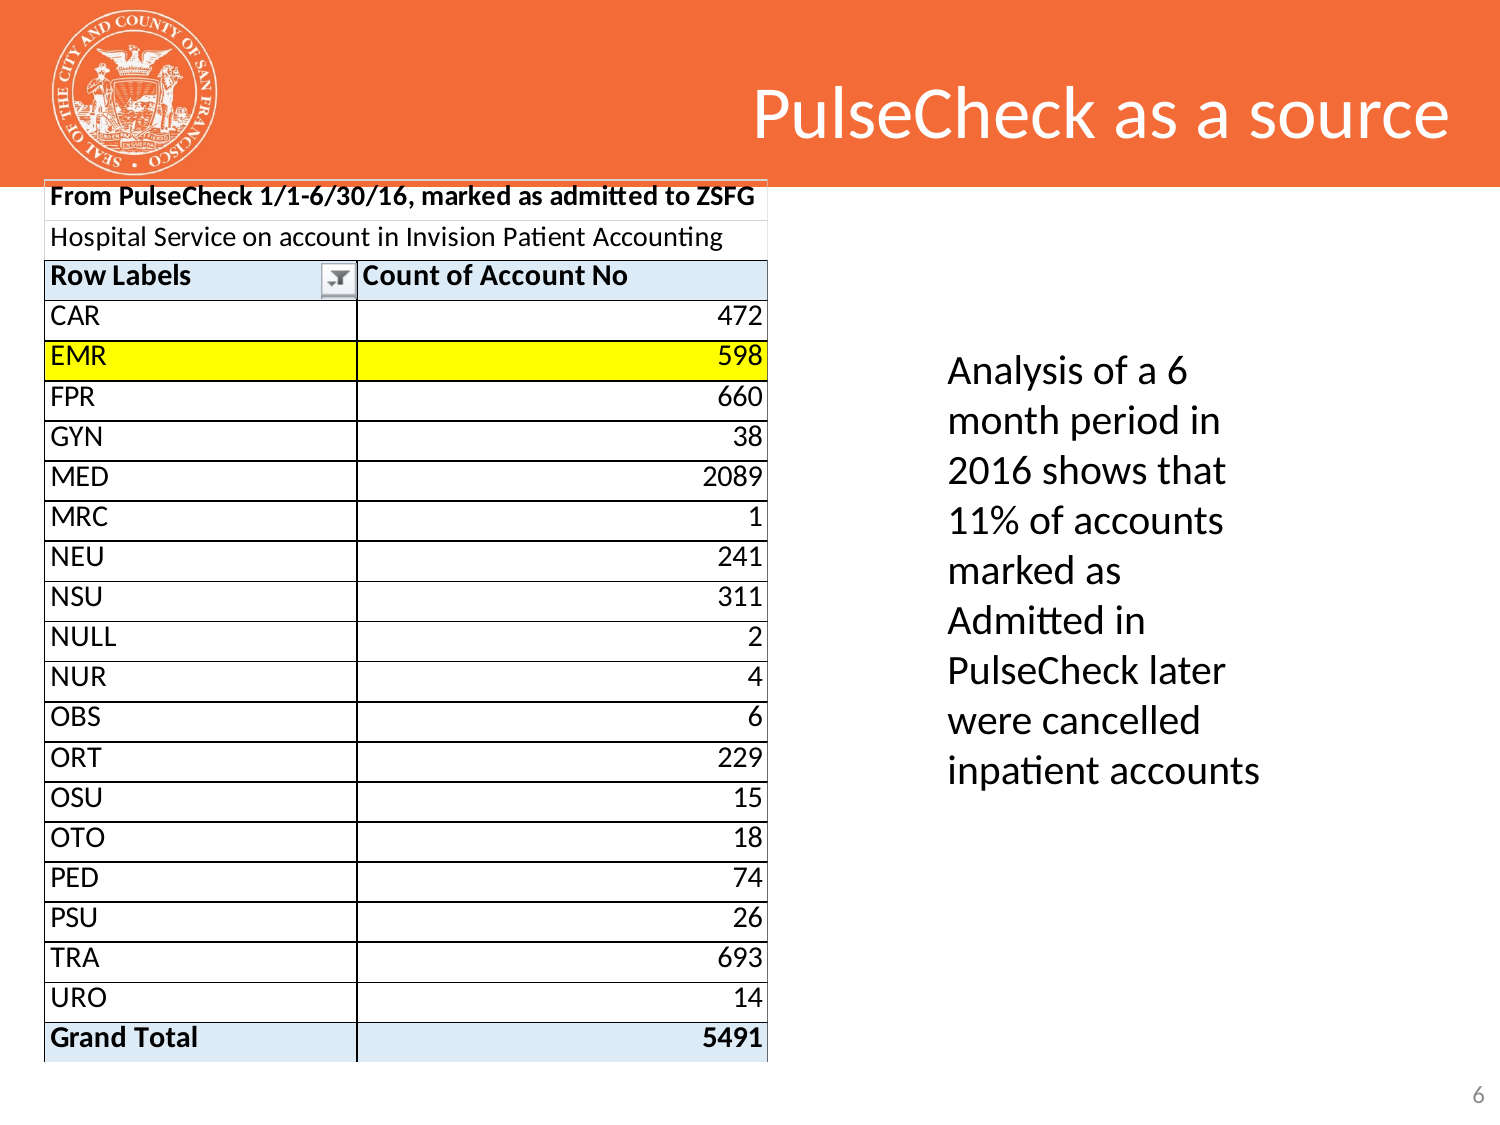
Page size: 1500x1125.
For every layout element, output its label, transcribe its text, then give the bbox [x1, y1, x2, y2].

text_box Analysis of a 6 month period in 2016 shows that 11% of accounts marked as Admitted in PulseCheck later were cancelled inpatient accounts [932, 335, 1288, 801]
slide_number 6 [1440, 1063, 1500, 1124]
picture [0, 0, 1500, 1064]
title PulseCheck as a source [265, 37, 1466, 180]
